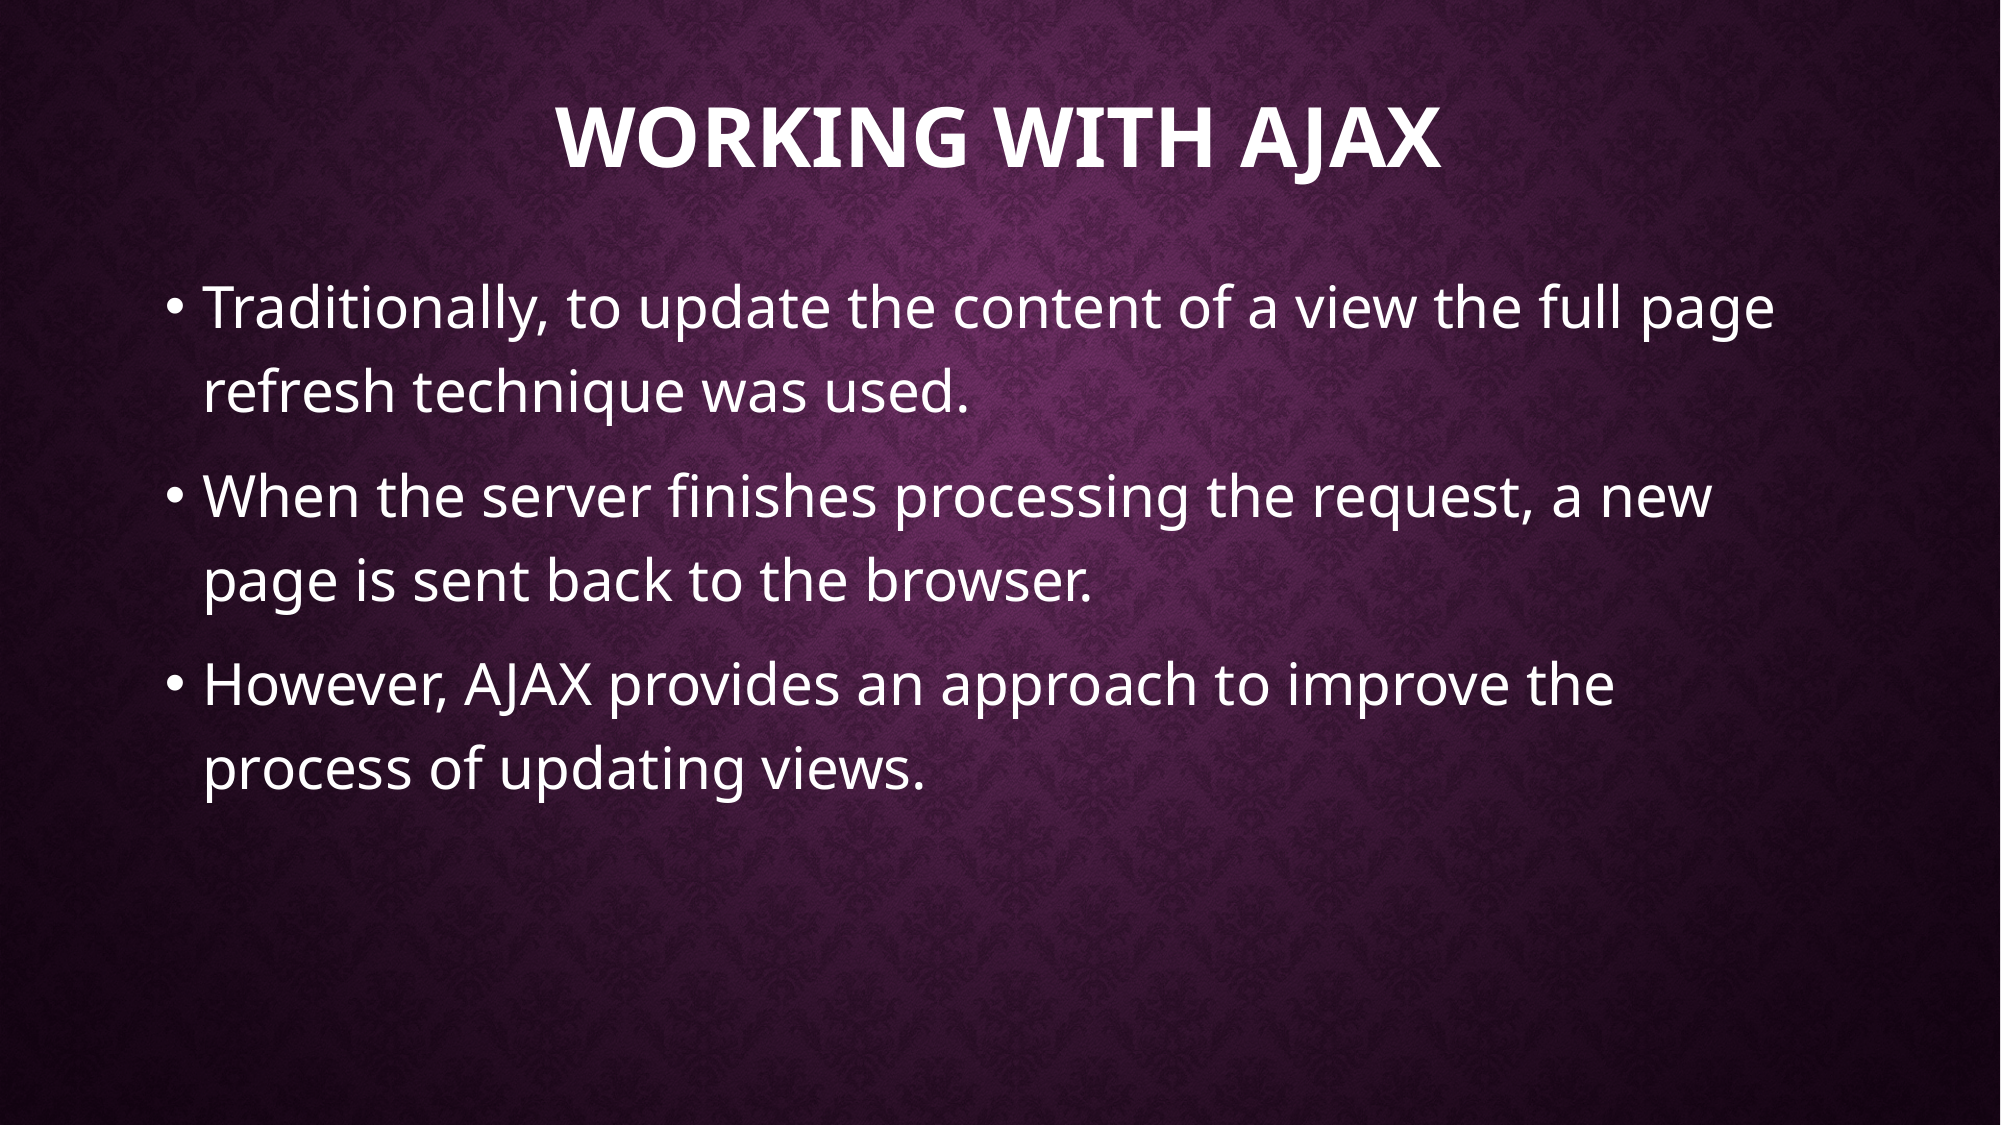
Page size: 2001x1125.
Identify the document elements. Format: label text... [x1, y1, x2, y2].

title Working with AJAX [149, 31, 1849, 249]
list Traditionally, to update the content of a view the full page refresh technique was used. When the server finishes processing the request, a new page is sent back to the browser. However, AJAX provides an approach to improve the process of updating views. [149, 249, 1849, 1061]
